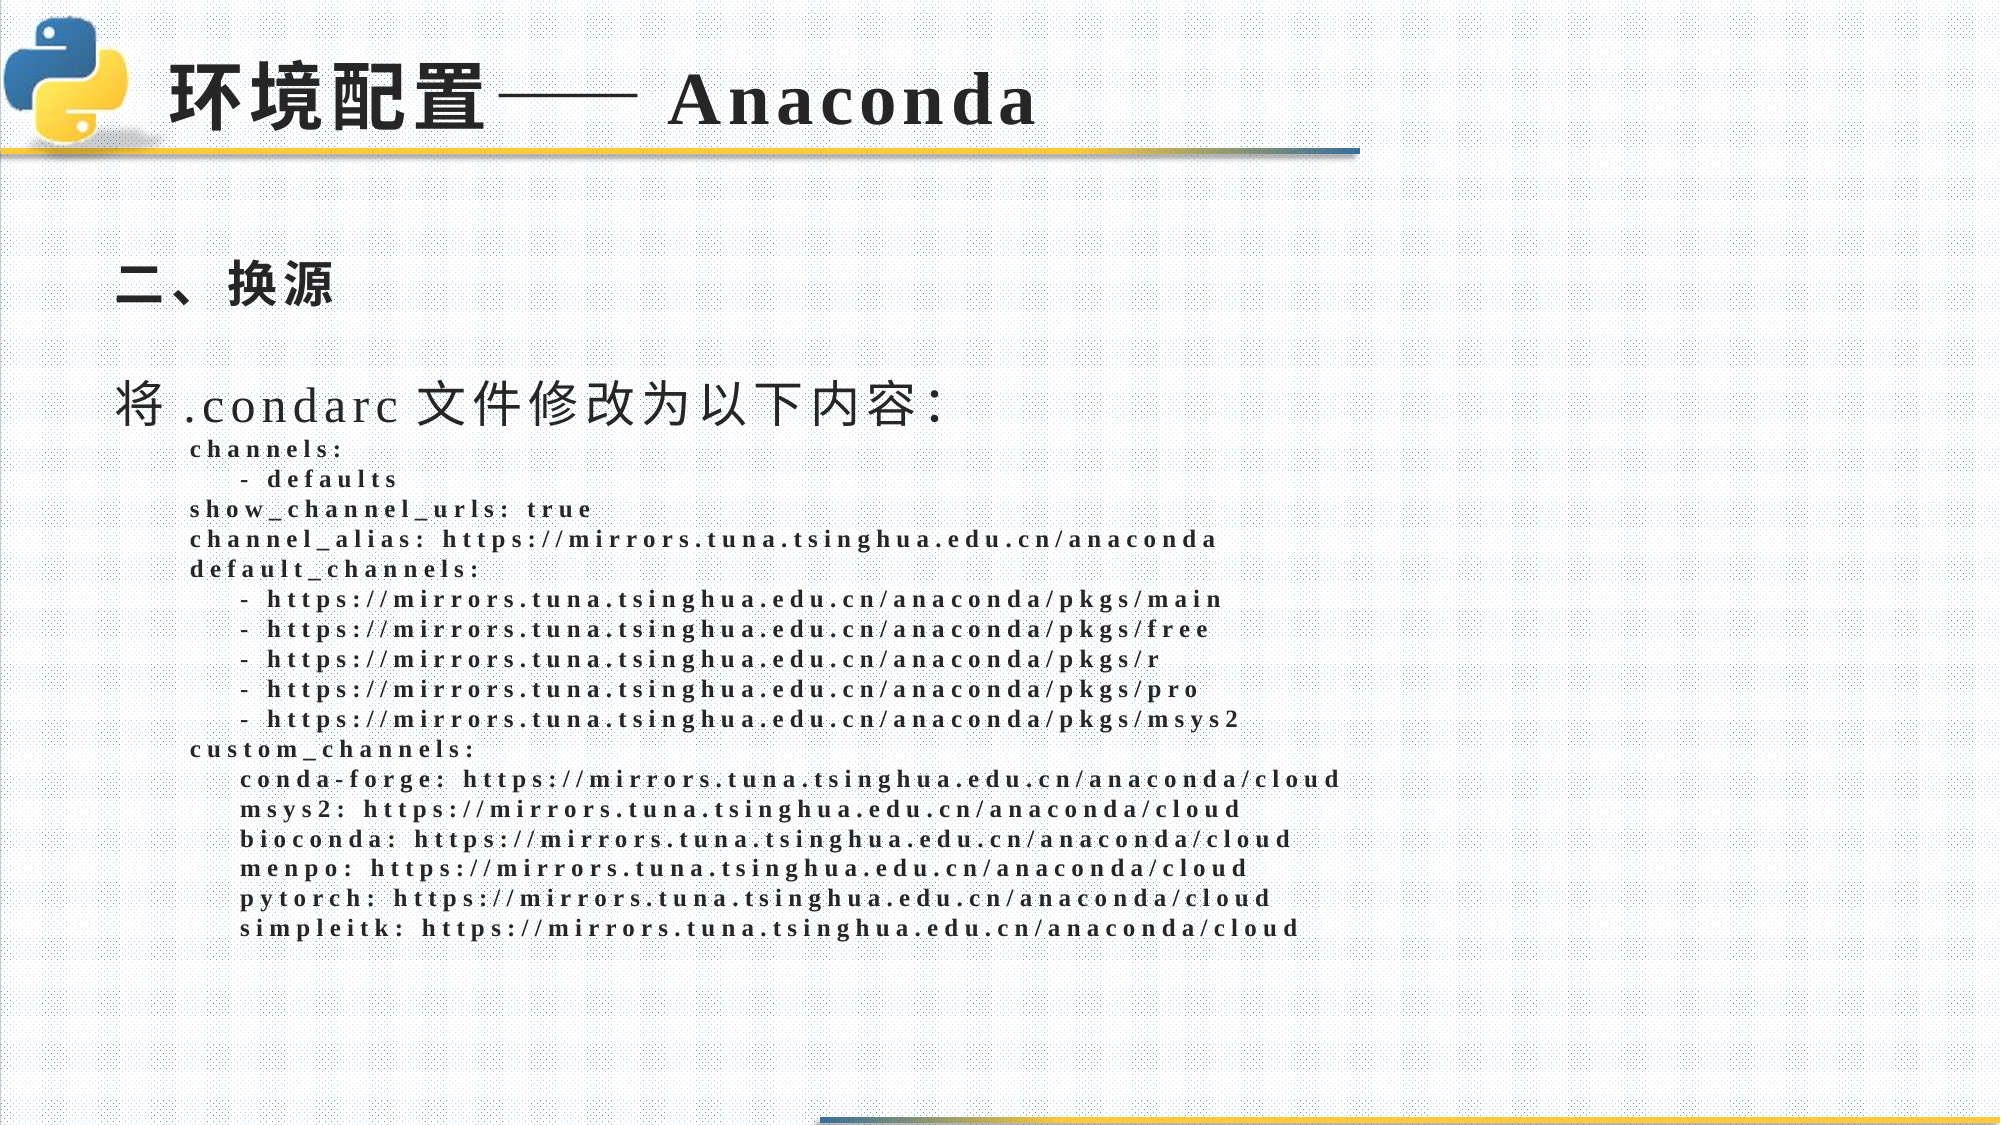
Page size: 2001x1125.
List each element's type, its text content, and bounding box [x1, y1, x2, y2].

title 环境配置——Anaconda [153, 42, 1292, 171]
picture [0, 0, 2001, 1125]
text_box 二、换源 将.condarc文件修改为以下内容： channels: - defaults show_channel_urls: true channel_alias: https://mirrors.tuna.tsinghua.edu.cn/anaconda default_channels: - https://mirrors.tuna.tsinghua.edu.cn/anaconda/pkgs/main - https://mirrors.tuna.tsinghua.edu.cn/anaconda/pkgs/free - https://mirrors.tuna.tsinghua.edu.cn/anaconda/pkgs/r - https://mirrors.tuna.tsinghua.edu.cn/anaconda/pkgs/pro - https://mirrors.tuna.tsinghua.edu.cn/anaconda/pkgs/msys2 custom_channels: conda-forge: https://mirrors.tuna.tsinghua.edu.cn/anaconda/cloud msys2: https://mirrors.tuna.tsinghua.edu.cn/anaconda/cloud bioconda: https://mirrors.tuna.tsinghua.edu.cn/anaconda/cloud menpo: https://mirrors.tuna.tsinghua.edu.cn/anaconda/cloud pytorch: https://mirrors.tuna.tsinghua.edu.cn/anaconda/cloud simpleitk: https://mirrors.tuna.tsinghua.edu.cn/anaconda/cloud [100, 245, 1900, 1125]
